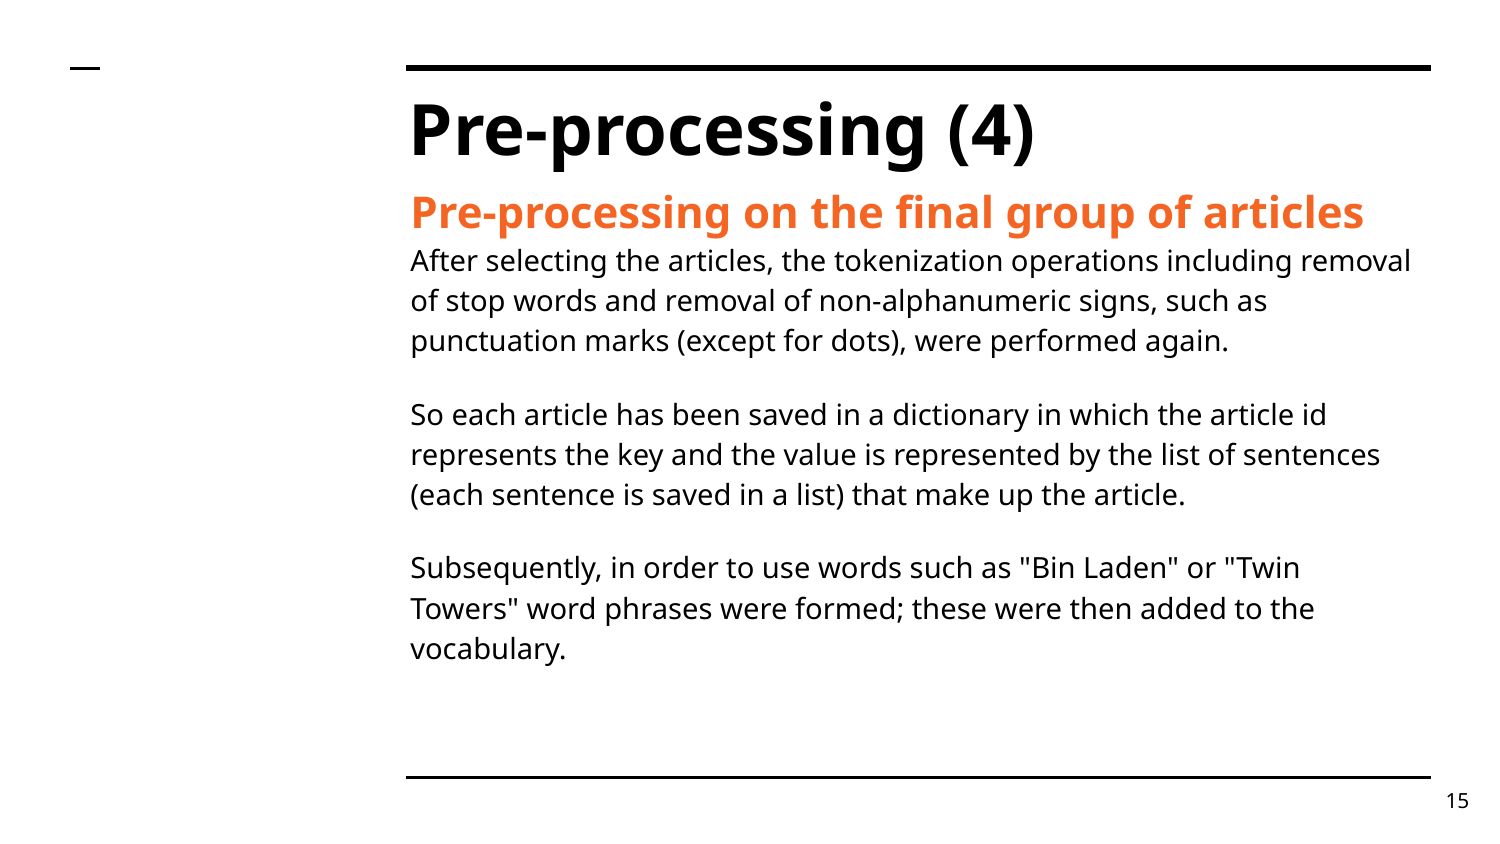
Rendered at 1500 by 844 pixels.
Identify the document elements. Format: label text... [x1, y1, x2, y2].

title Pre-processing (4) [393, 69, 1431, 174]
slide_number ‹#› [1394, 769, 1484, 834]
list Pre-processing on the final group of articles After selecting the articles, the tokenization operations including removal of stop words and removal of non-alphanumeric signs, such as punctuation marks (except for dots), were performed again. So each article has been saved in a dictionary in which the article id represents the key and the value is represented by the list of sentences (each sentence is saved in a list) that make up the article. Subsequently, in order to use words such as "Bin Laden" or "Twin Towers" word phrases were formed; these were then added to the vocabulary. [395, 161, 1433, 757]
